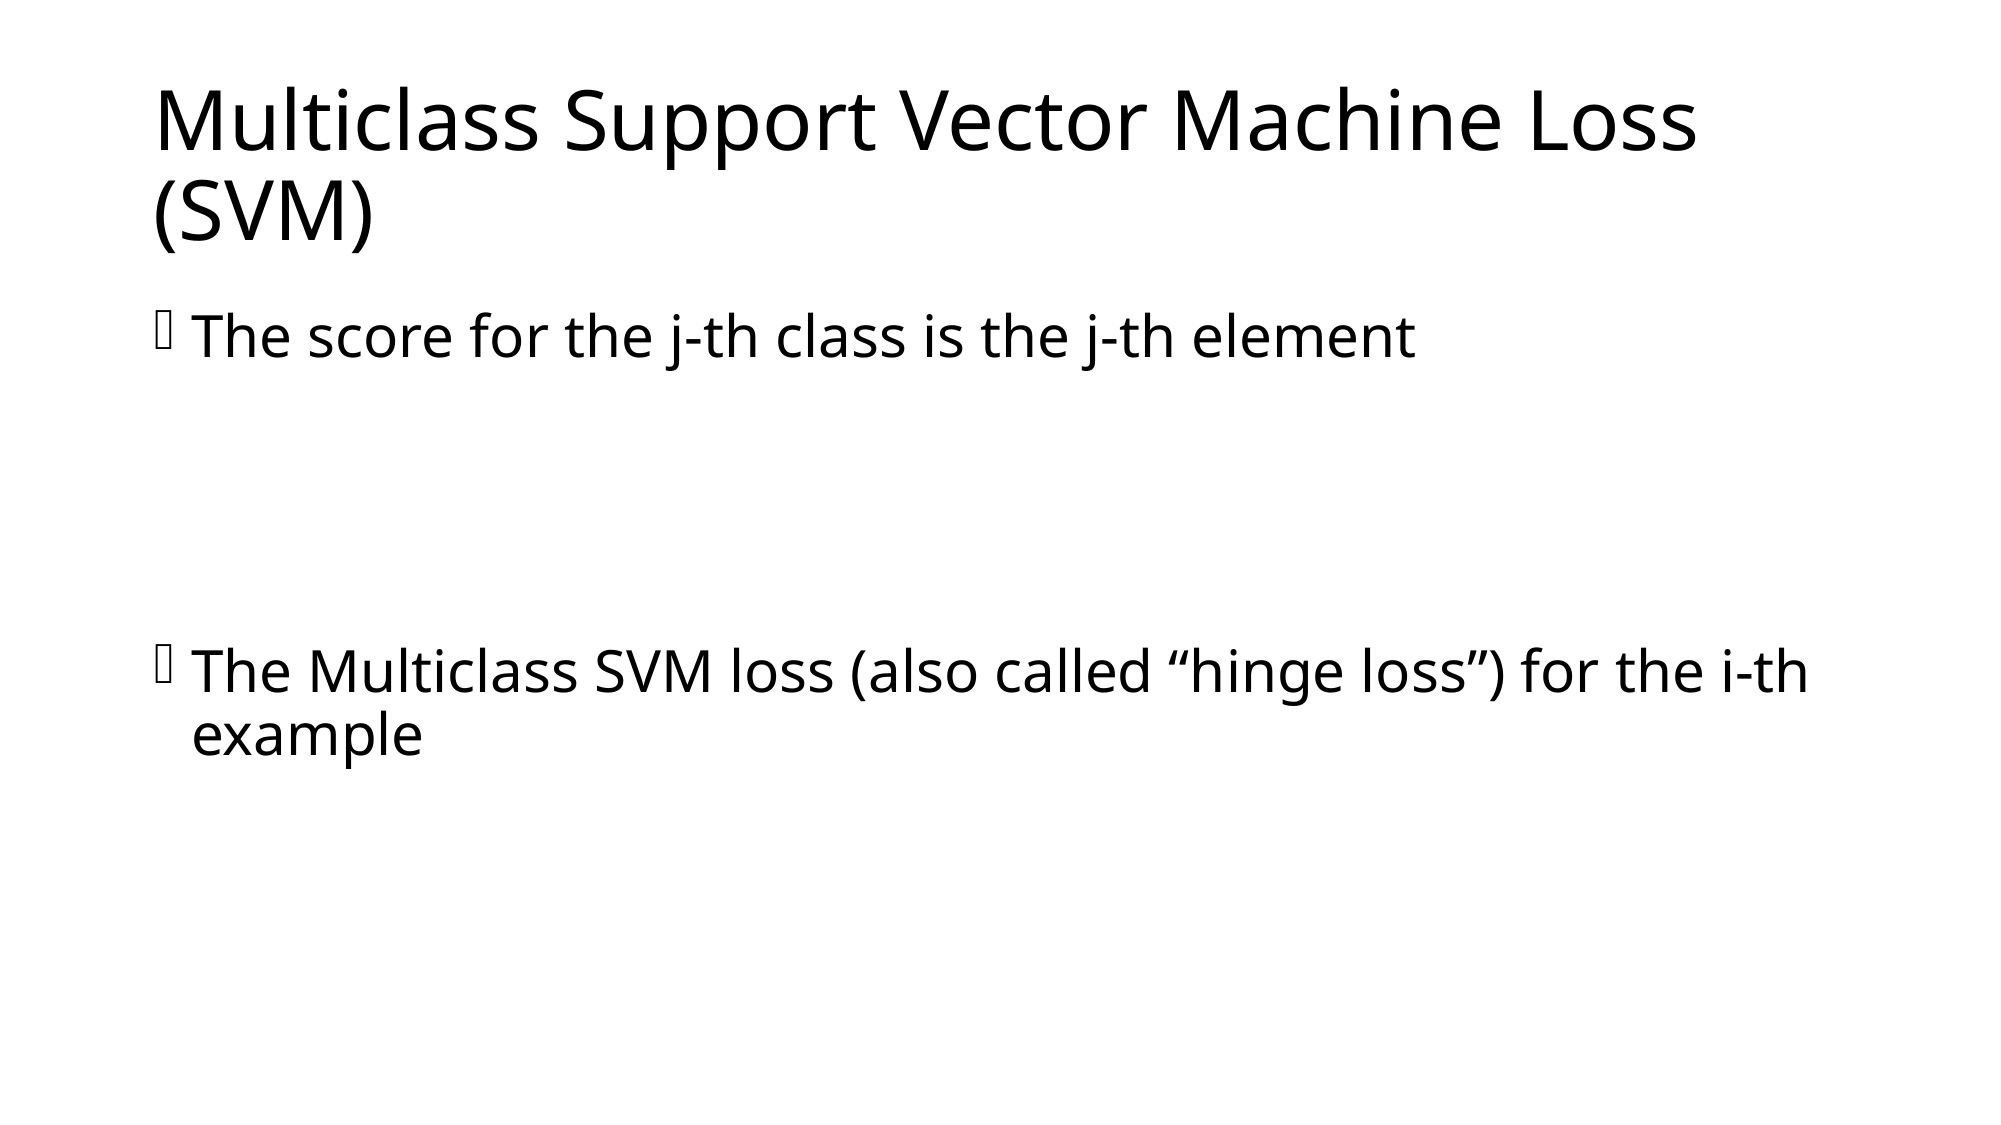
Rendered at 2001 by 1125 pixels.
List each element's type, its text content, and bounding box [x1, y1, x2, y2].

title Multiclass Support Vector Machine Loss (SVM) [138, 60, 1864, 278]
